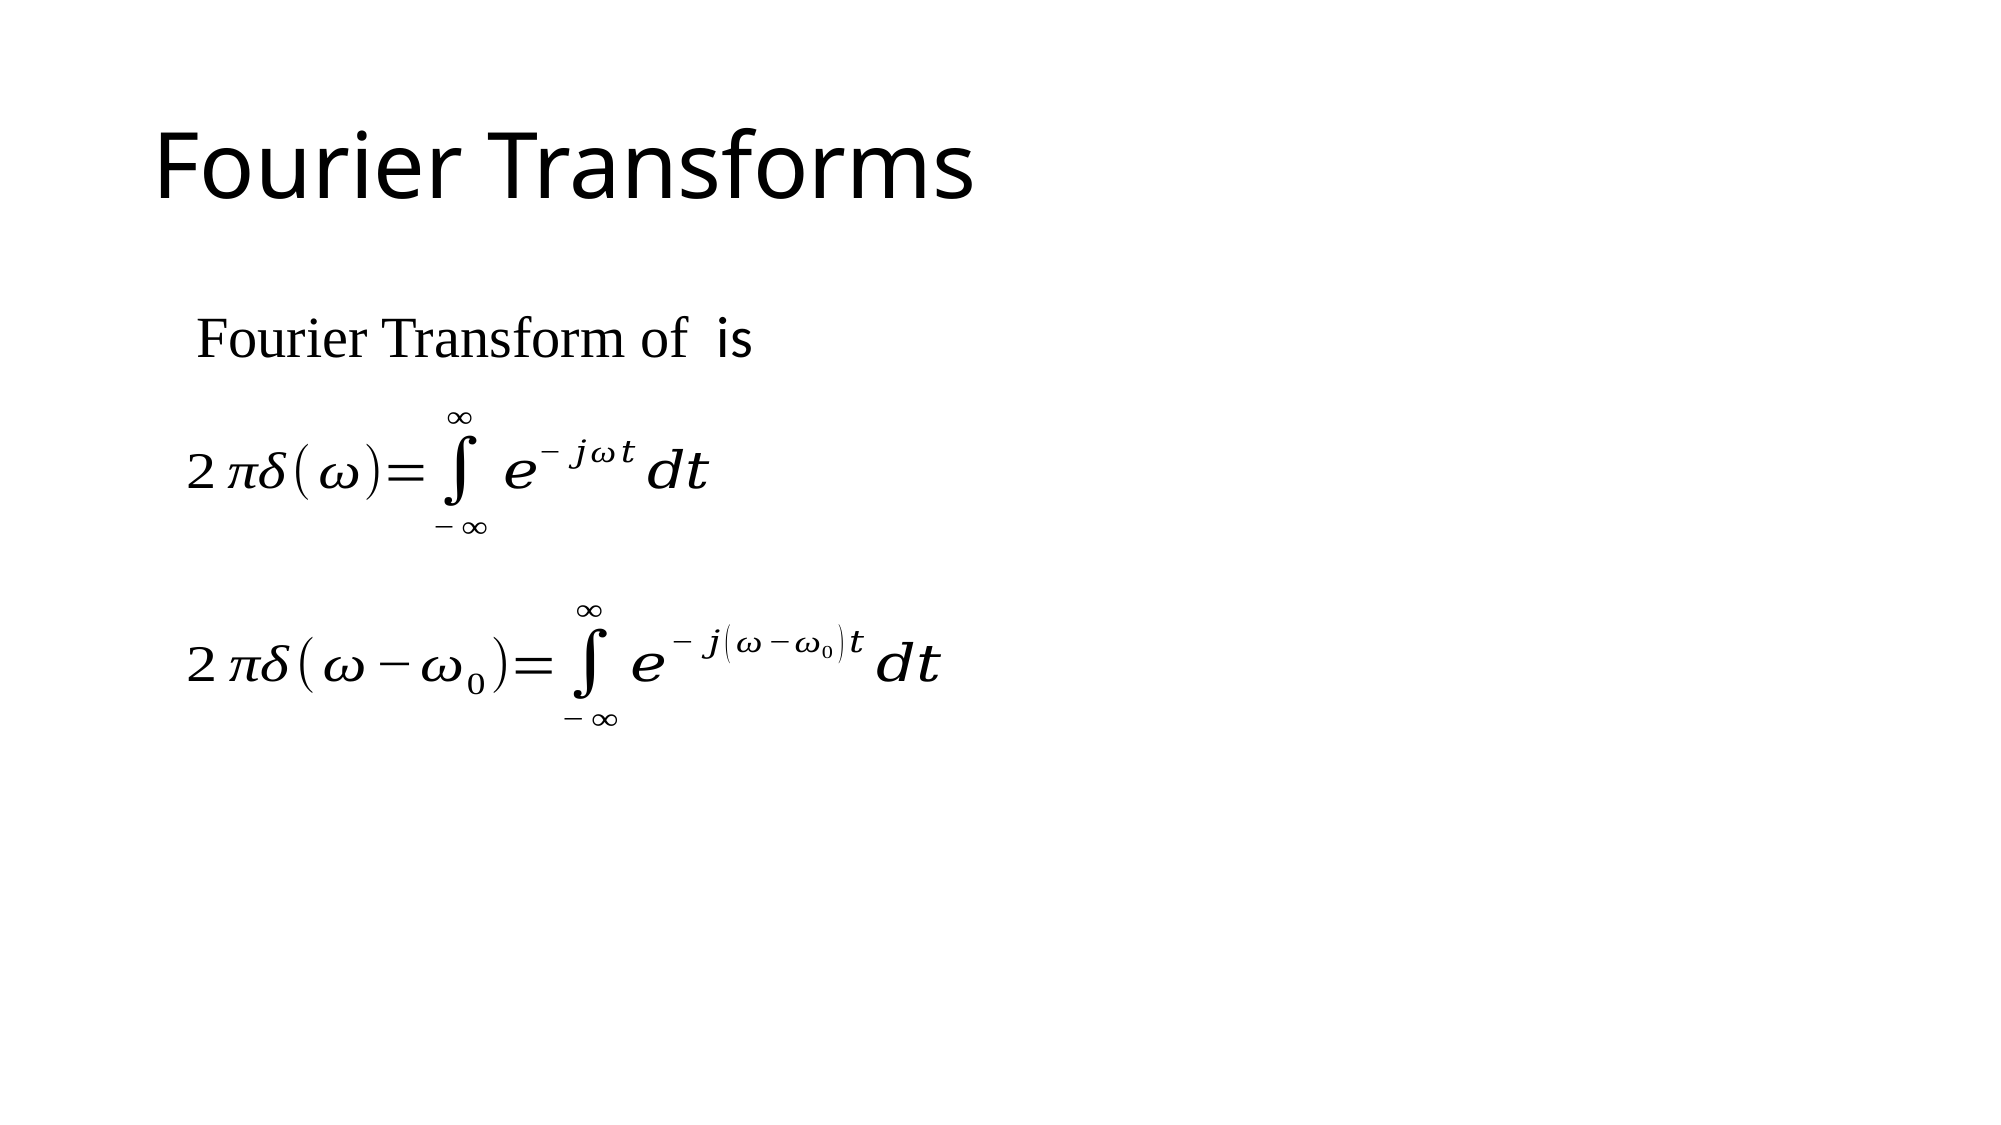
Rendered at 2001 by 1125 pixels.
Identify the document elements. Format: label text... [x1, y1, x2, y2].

title Fourier Transforms [137, 59, 1863, 278]
